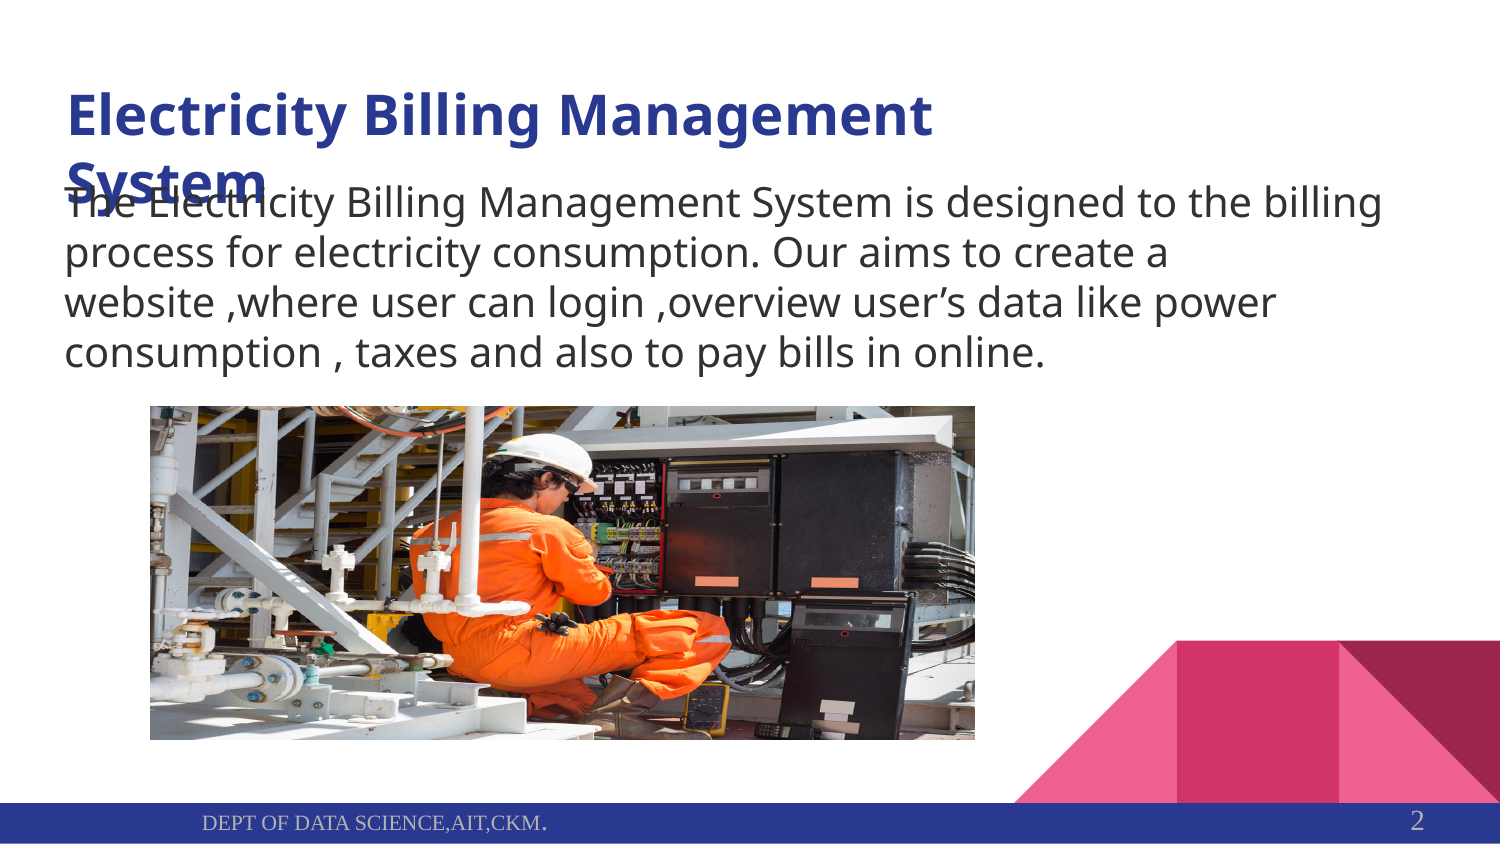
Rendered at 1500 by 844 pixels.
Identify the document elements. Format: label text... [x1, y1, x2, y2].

list The Electricity Billing Management System is designed to the billing process for electricity consumption. Our aims to create a website ,where user can login ,overview user’s data like power consumption , taxes and also to pay bills in online. [64, 175, 1403, 378]
picture [149, 406, 976, 741]
title Electricity Billing Management System [64, 77, 1046, 175]
slide_number 2 [1080, 801, 1425, 827]
footer DEPT OF DATA SCIENCE,AIT,CKM. [12, 801, 738, 844]
